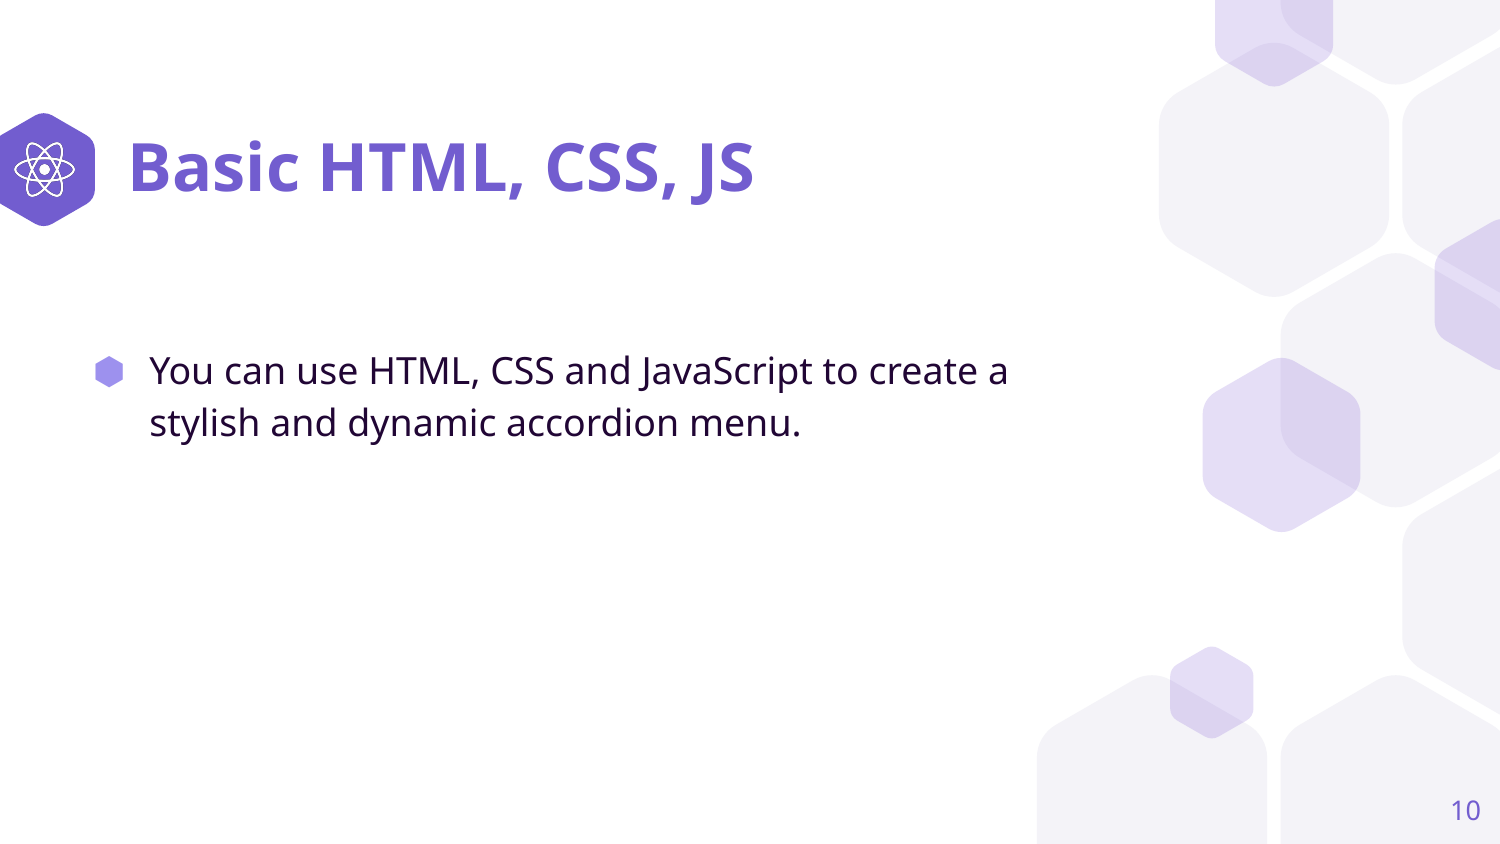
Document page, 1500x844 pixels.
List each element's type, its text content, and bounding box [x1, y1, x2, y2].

list You can use HTML, CSS and JavaScript to create a stylish and dynamic accordion menu. [74, 340, 1061, 471]
slide_number 10 [1391, 779, 1482, 844]
title Basic HTML, CSS, JS [127, 137, 1114, 203]
picture [14, 142, 75, 197]
